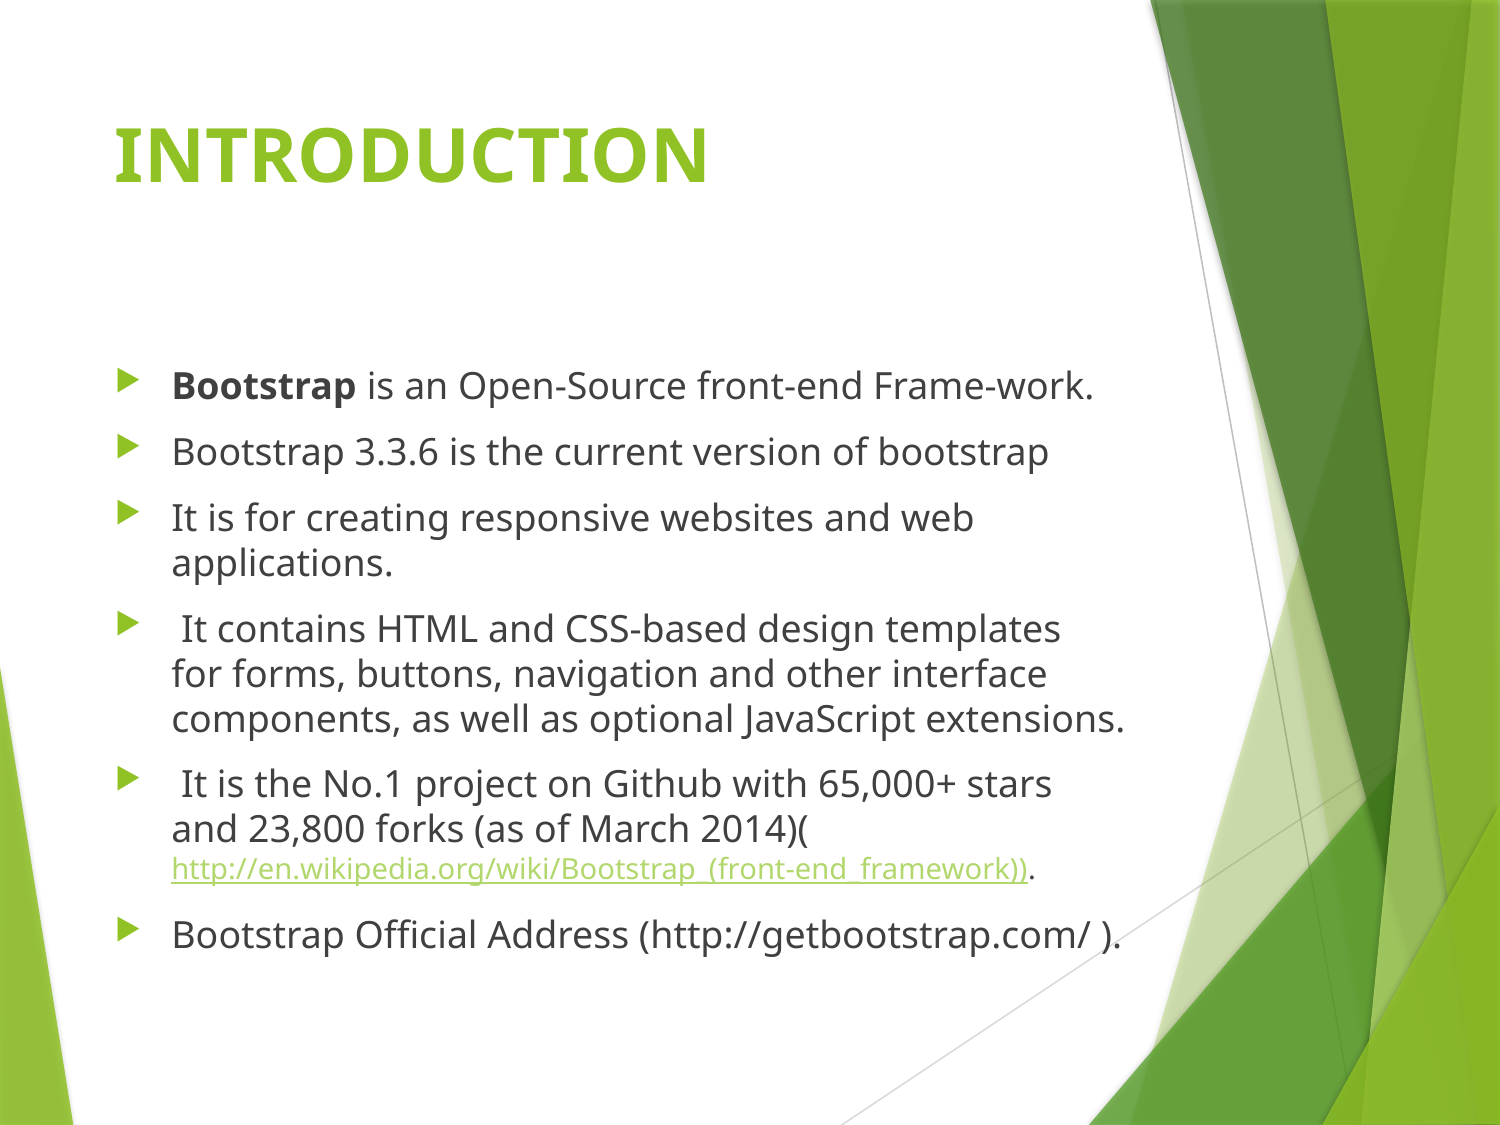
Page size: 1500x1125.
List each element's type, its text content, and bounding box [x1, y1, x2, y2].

title INTRODUCTION [99, 99, 1142, 317]
list Bootstrap is an Open-Source front-end Frame-work. Bootstrap 3.3.6 is the current version of bootstrap It is for creating responsive websites and web applications. It contains HTML and CSS-based design templates for forms, buttons, navigation and other interface components, as well as optional JavaScript extensions. It is the No.1 project on Github with 65,000+ stars and 23,800 forks (as of March 2014)(http://en.wikipedia.org/wiki/Bootstrap_(front-end_framework)). Bootstrap Official Address (http://getbootstrap.com/ ). [99, 354, 1142, 992]
